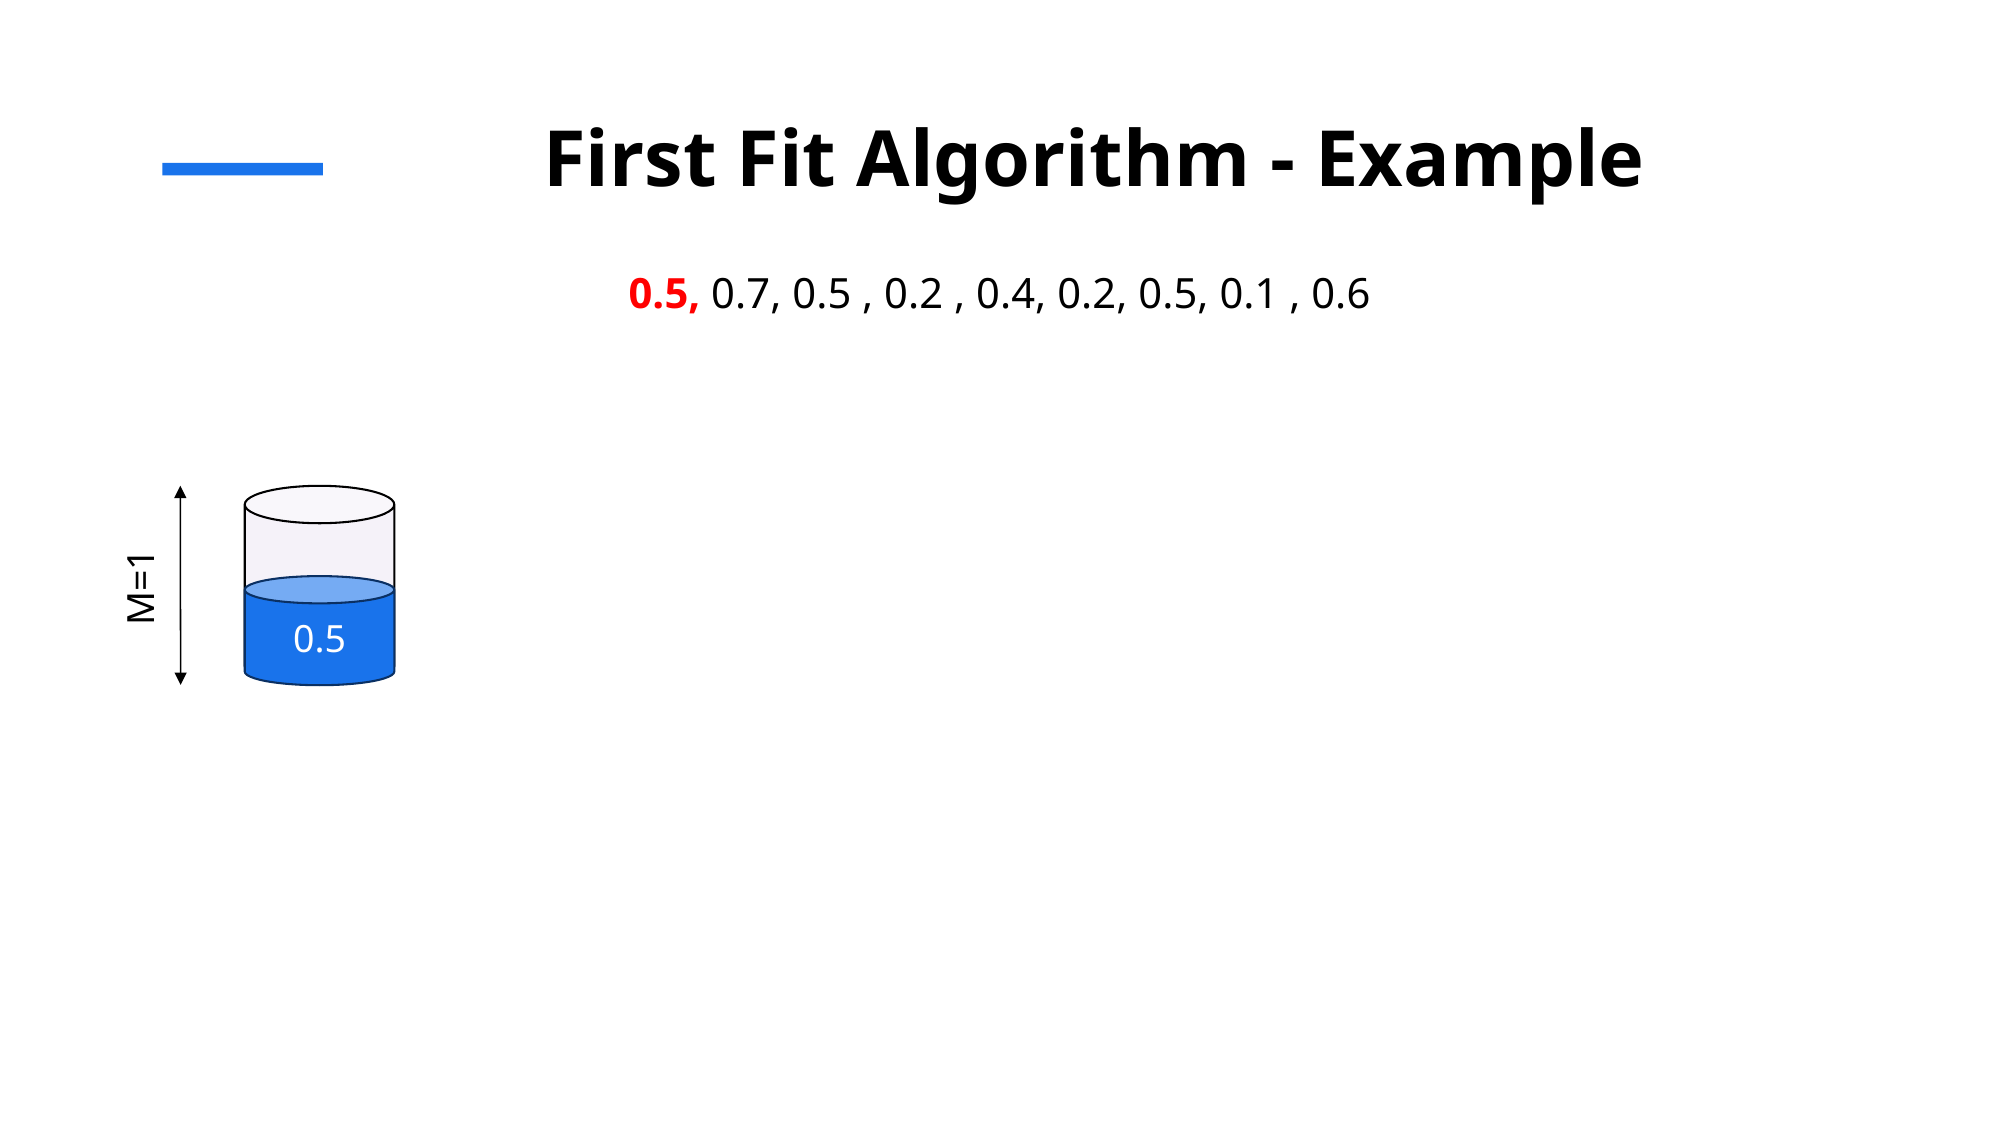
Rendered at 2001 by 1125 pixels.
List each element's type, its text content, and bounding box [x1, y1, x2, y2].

text_box [244, 485, 395, 588]
title First Fit Algorithm - Example [528, 101, 2000, 211]
text_box 0.5 [244, 576, 395, 686]
text_box [174, 485, 187, 685]
list 0.5, 0.7, 0.5 , 0.2 , 0.4, 0.2, 0.5, 0.1 , 0.6 [150, 249, 1850, 354]
text_box M=1 [109, 465, 169, 641]
